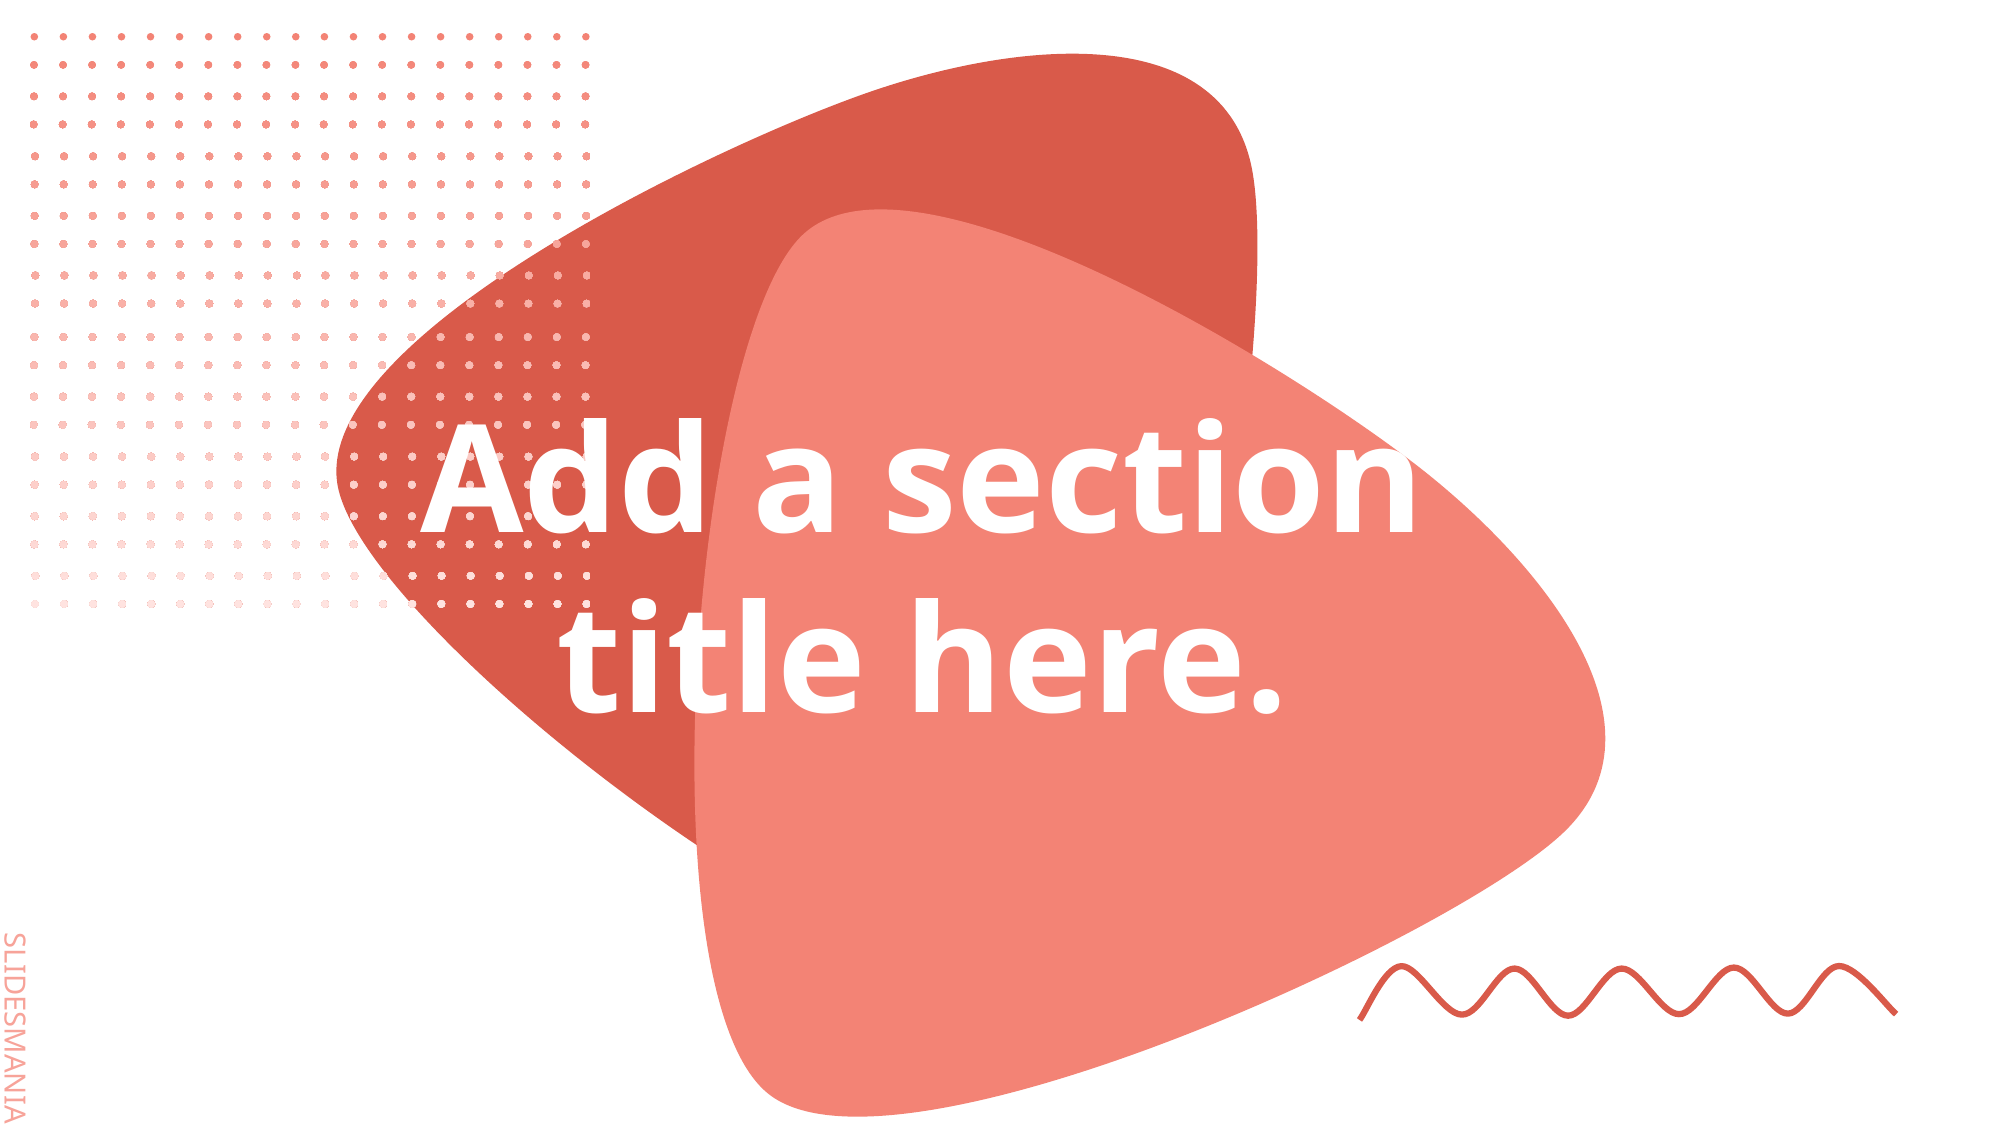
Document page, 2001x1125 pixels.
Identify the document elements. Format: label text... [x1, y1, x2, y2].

title Add a section title here. [373, 499, 1472, 626]
